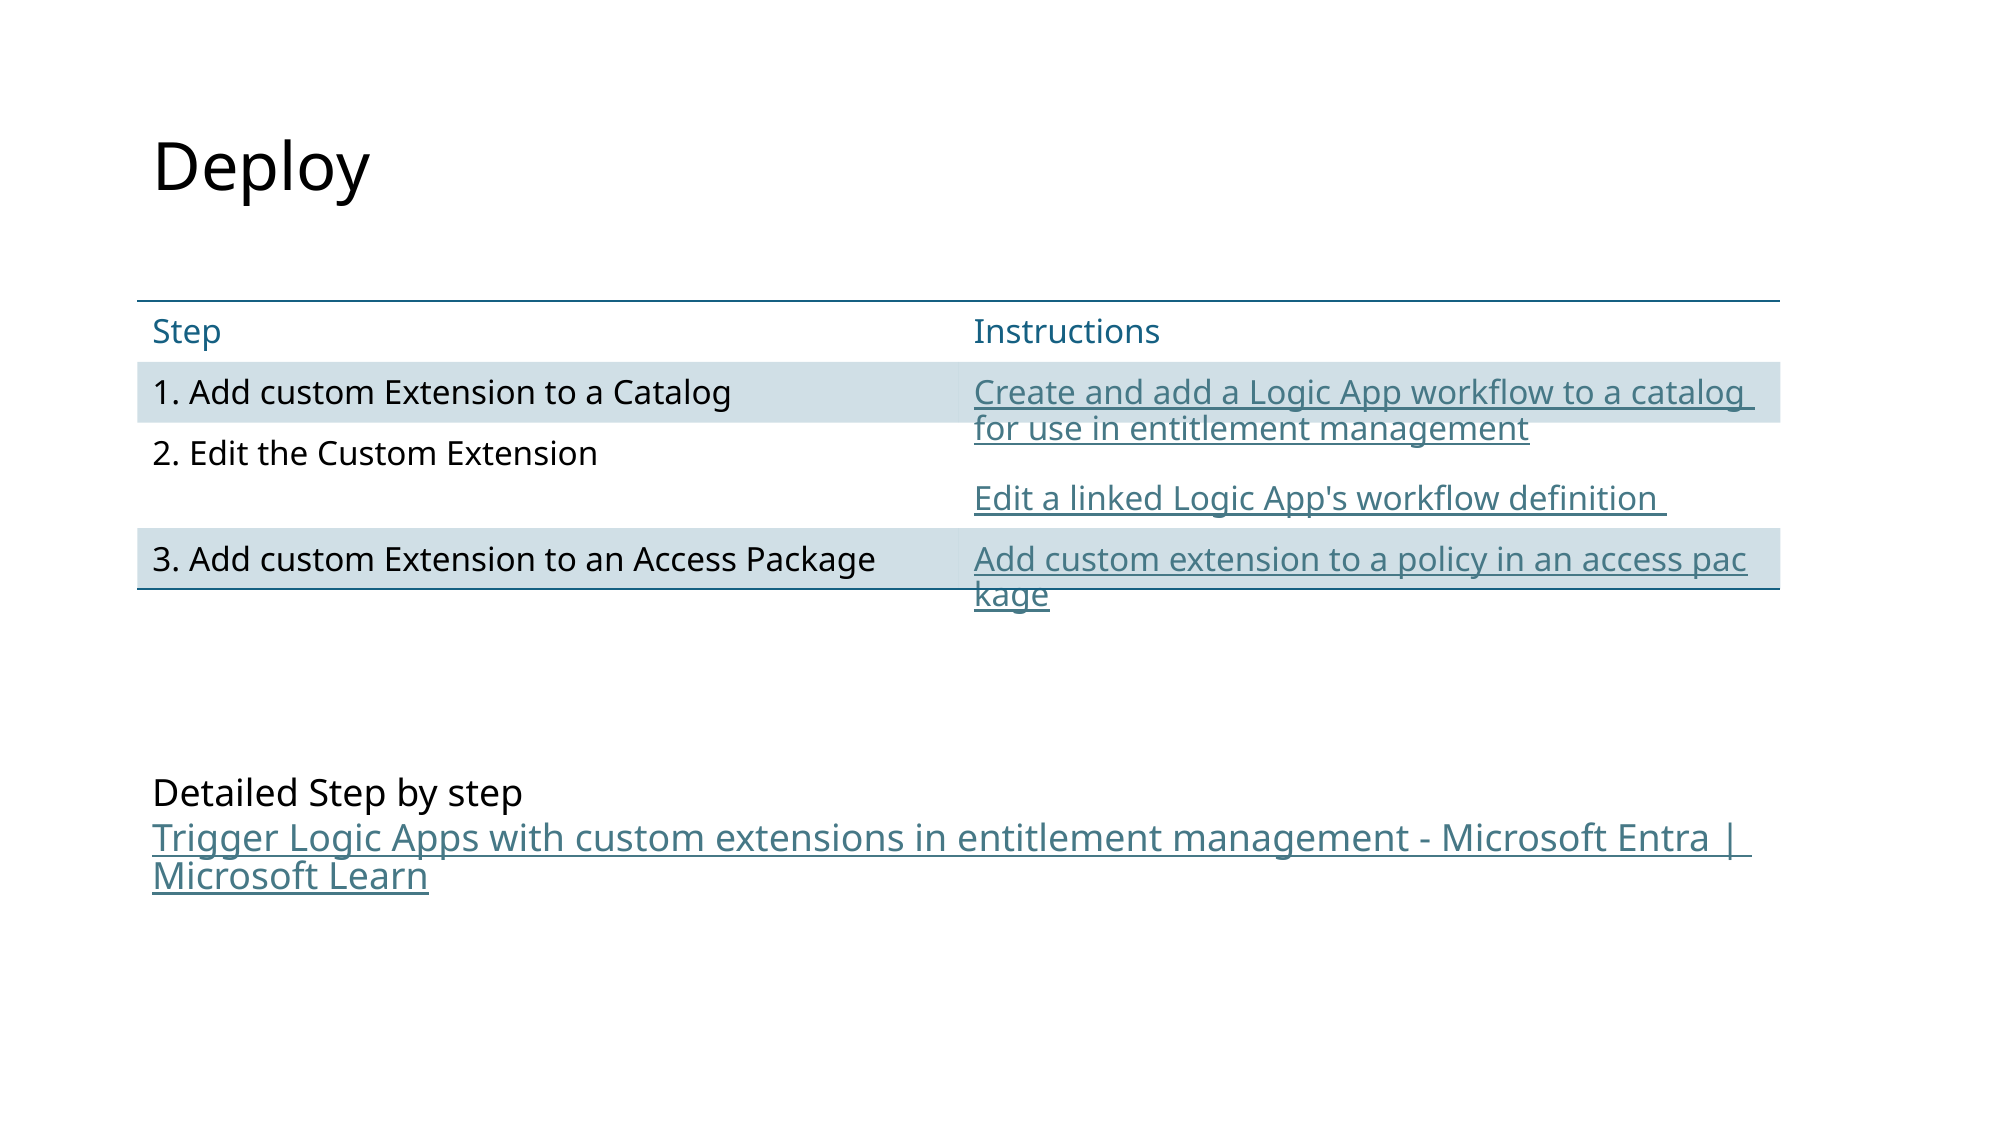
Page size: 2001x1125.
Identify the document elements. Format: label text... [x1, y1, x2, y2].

table_cell 2. Edit the Custom Extension [137, 423, 959, 528]
table_header Instructions [959, 302, 1780, 362]
table_cell Create and add a Logic App workflow to a catalog for use in entitlement management [959, 362, 1780, 423]
table_cell 1. Add custom Extension to a Catalog [137, 362, 959, 423]
text_box Detailed Step by step Trigger Logic Apps with custom extensions in entitlement management - Microsoft Entra | Microsoft Learn [137, 761, 1781, 918]
table_header Step [137, 302, 959, 362]
table_cell Add custom extension to a policy in an access package [959, 528, 1780, 588]
table_cell Edit a linked Logic App's workflow definition [959, 423, 1780, 528]
title Deploy [137, 59, 1863, 278]
table_cell 3. Add custom Extension to an Access Package [137, 528, 959, 588]
